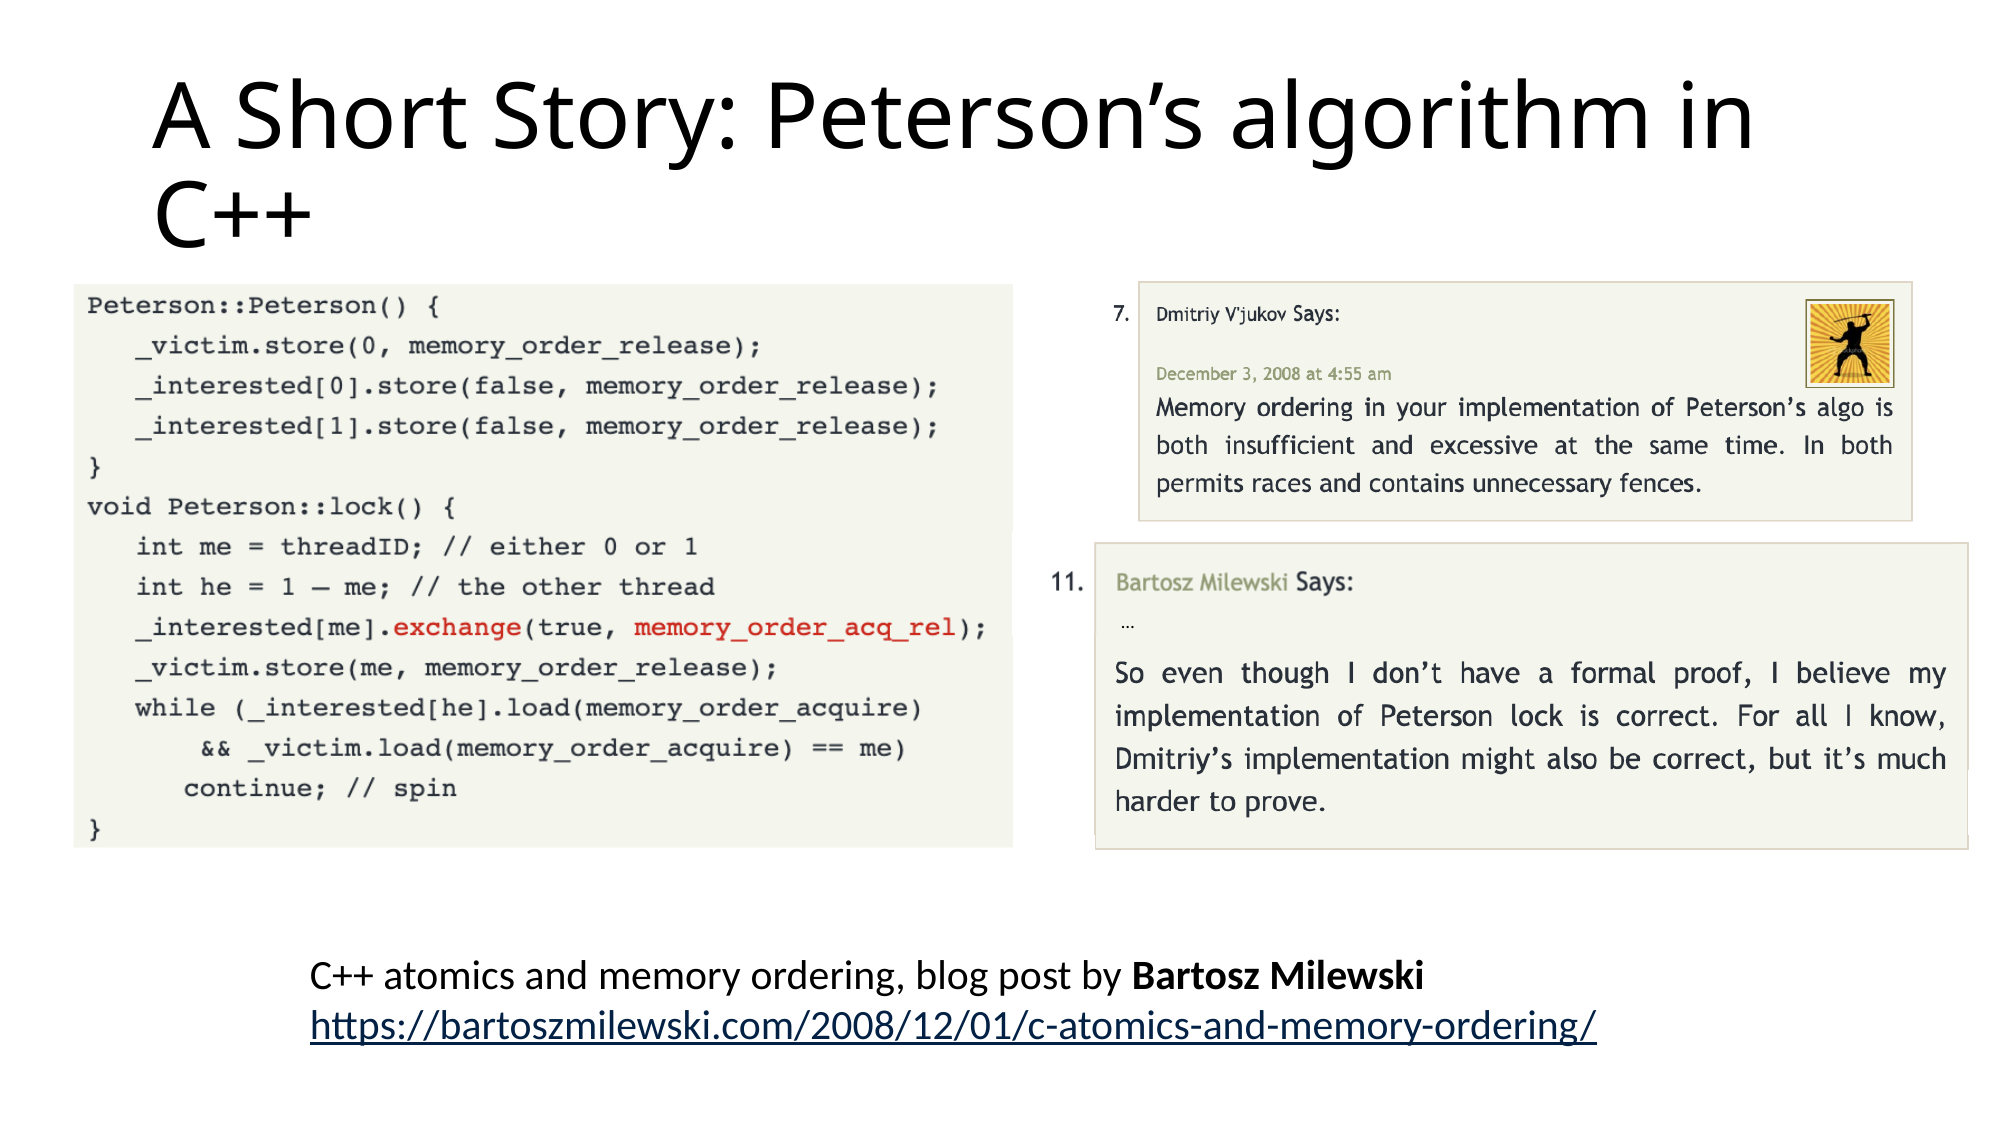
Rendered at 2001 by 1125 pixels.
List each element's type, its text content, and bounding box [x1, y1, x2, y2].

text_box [1012, 278, 2000, 853]
picture [66, 264, 1013, 861]
title A Short Story: Peterson’s algorithm in C++ [137, 59, 1863, 278]
text_box C++ atomics and memory ordering, blog post by Bartosz Milewski https://bartoszmilewski.com/2008/12/01/c-atomics-and-memory-ordering/ [304, 941, 1604, 1054]
